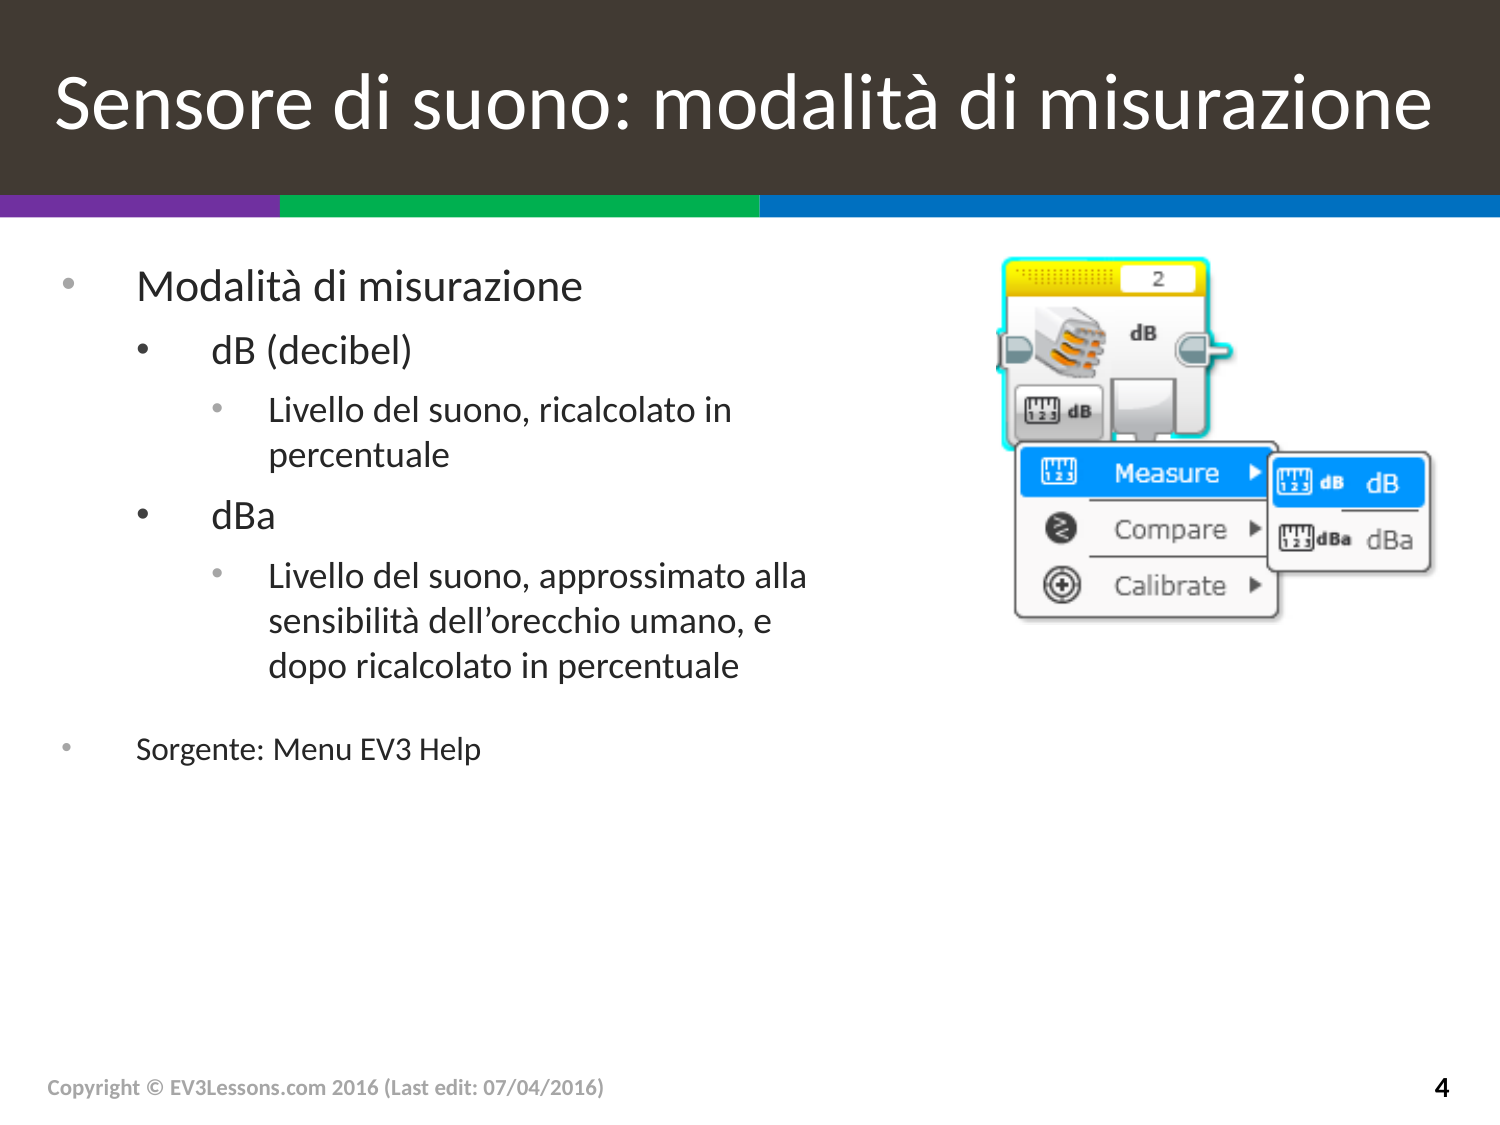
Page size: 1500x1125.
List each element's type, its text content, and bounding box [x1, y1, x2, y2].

title Sensore di suono: modalità di misurazione [0, 0, 1500, 195]
slide_number 4 [1361, 1056, 1465, 1116]
list Modalità di misurazione dB (decibel) Livello del suono, ricalcolato in percentuale dBa Livello del suono, approssimato alla sensibilità dell’orecchio umano, e dopo ricalcolato in percentuale Sorgente: Menu EV3 Help [46, 247, 861, 1036]
footer Copyright © EV3Lessons.com 2016 (Last edit: 07/04/2016) [32, 1055, 1038, 1116]
picture [995, 247, 1441, 626]
